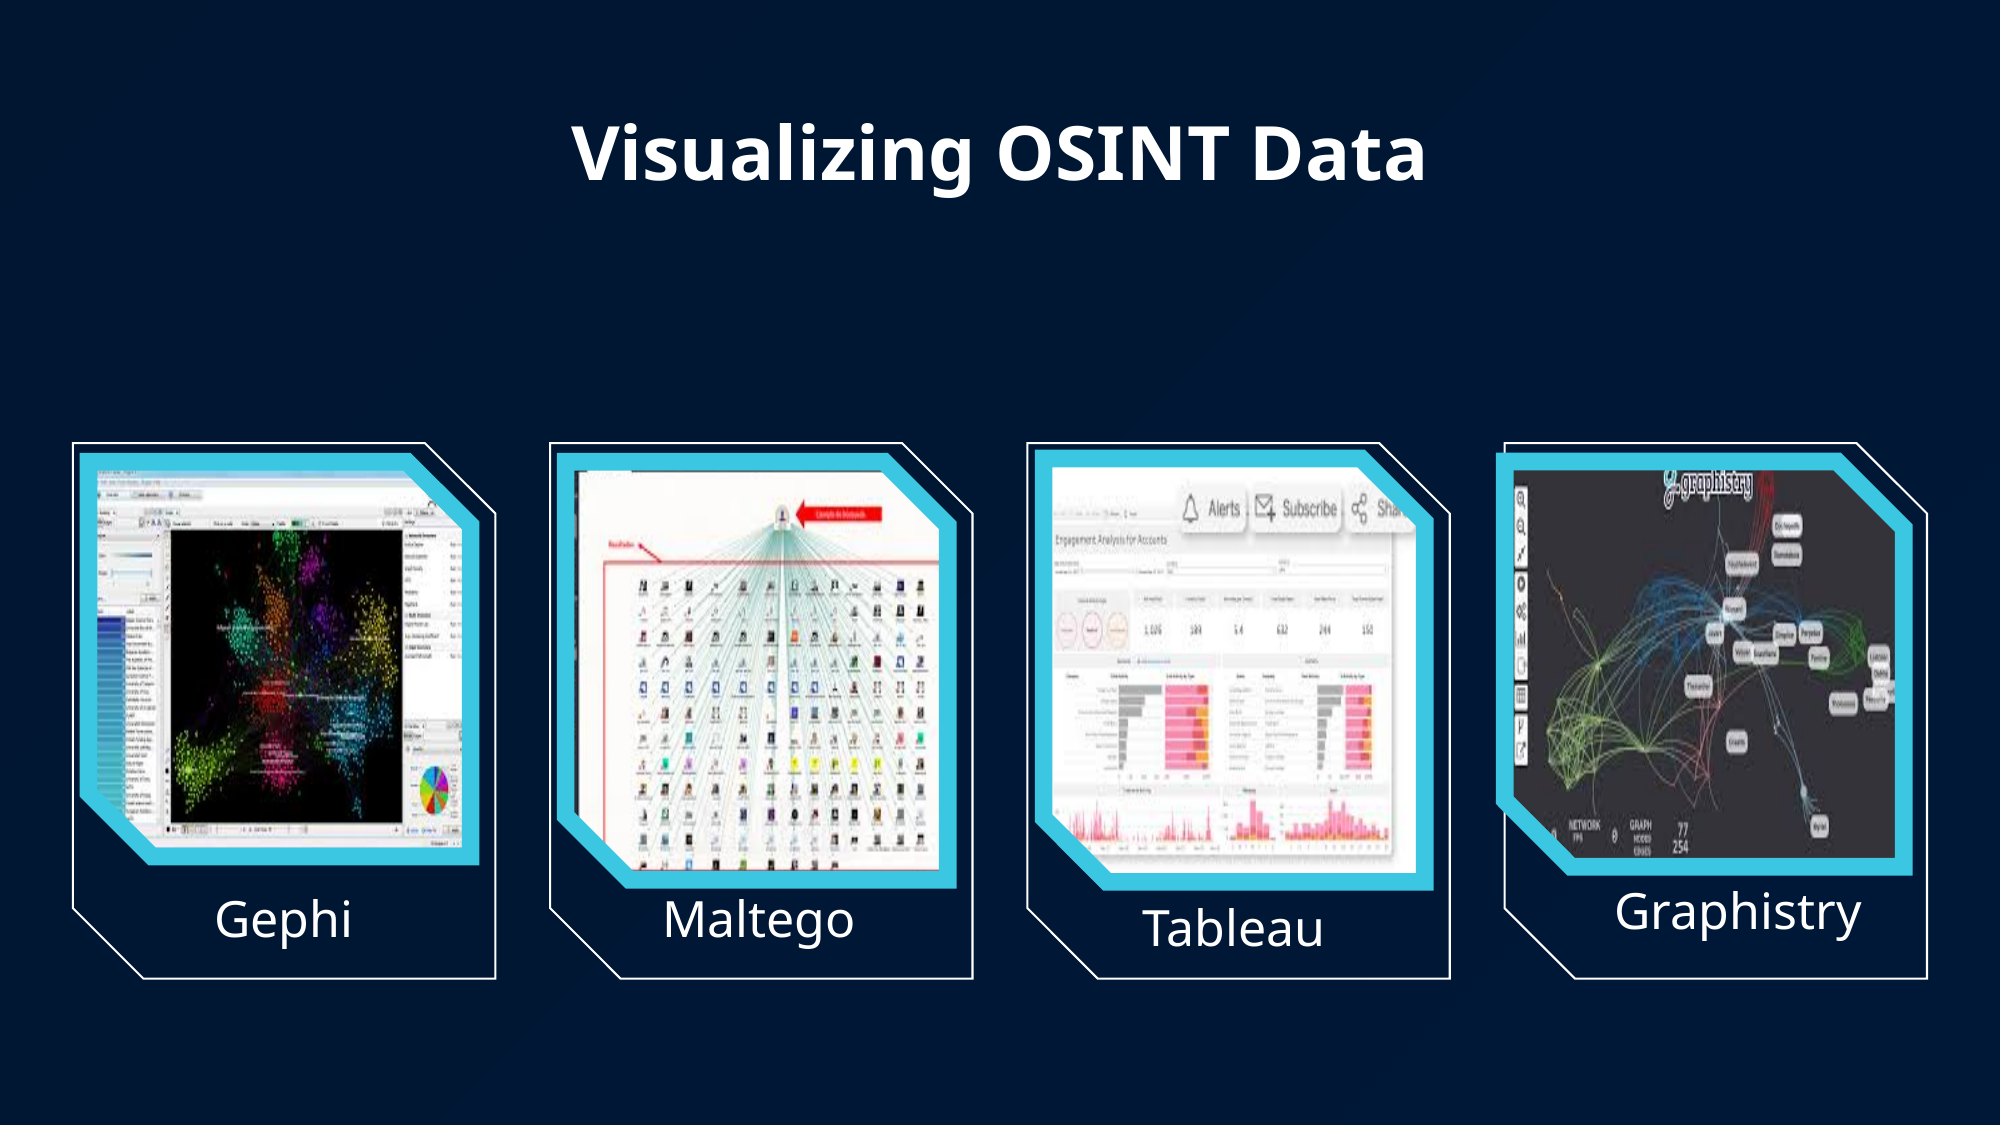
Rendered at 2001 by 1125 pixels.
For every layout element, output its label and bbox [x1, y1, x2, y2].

text_box [0, 97, 2000, 979]
